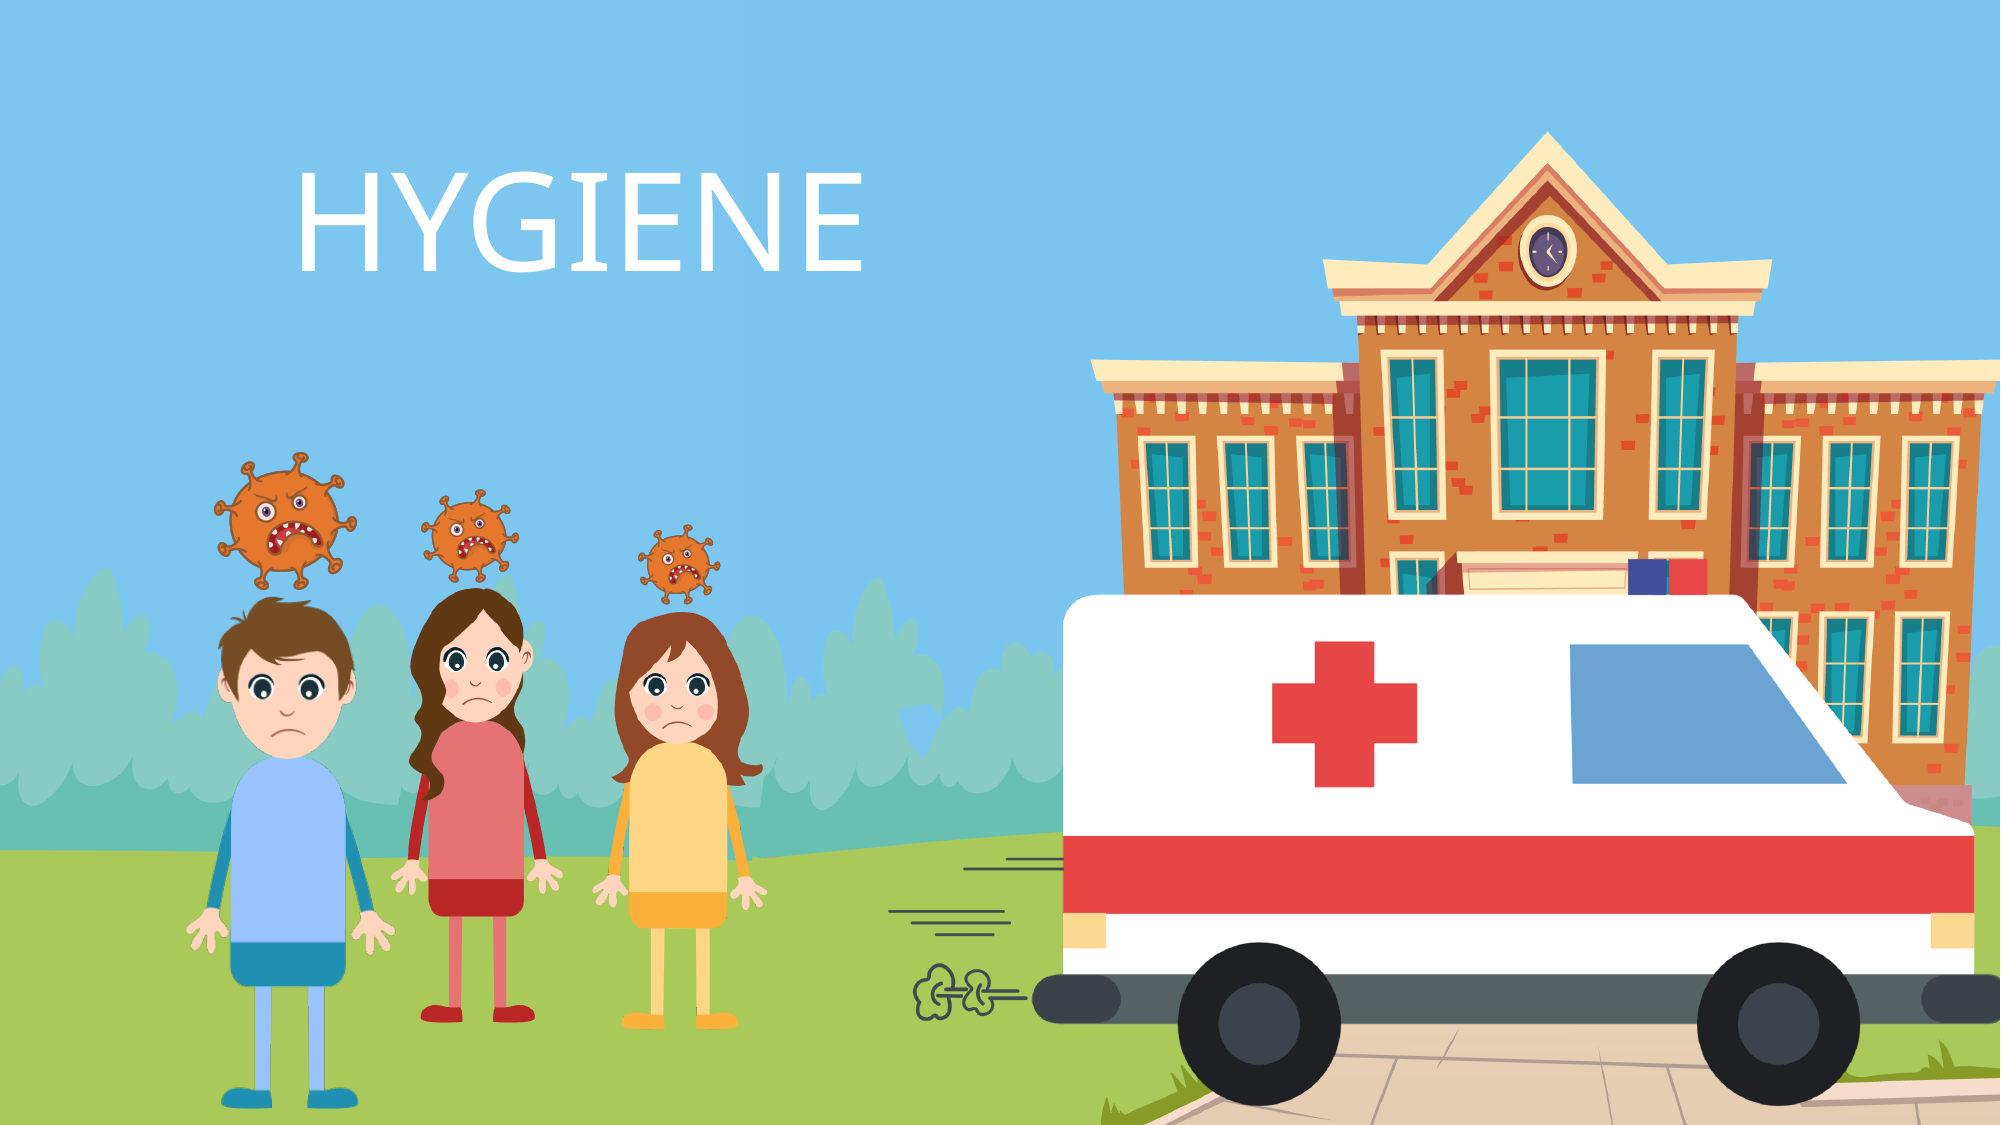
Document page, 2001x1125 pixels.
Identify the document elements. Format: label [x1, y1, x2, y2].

text_box [883, 538, 2000, 1115]
picture [0, 0, 2000, 1125]
